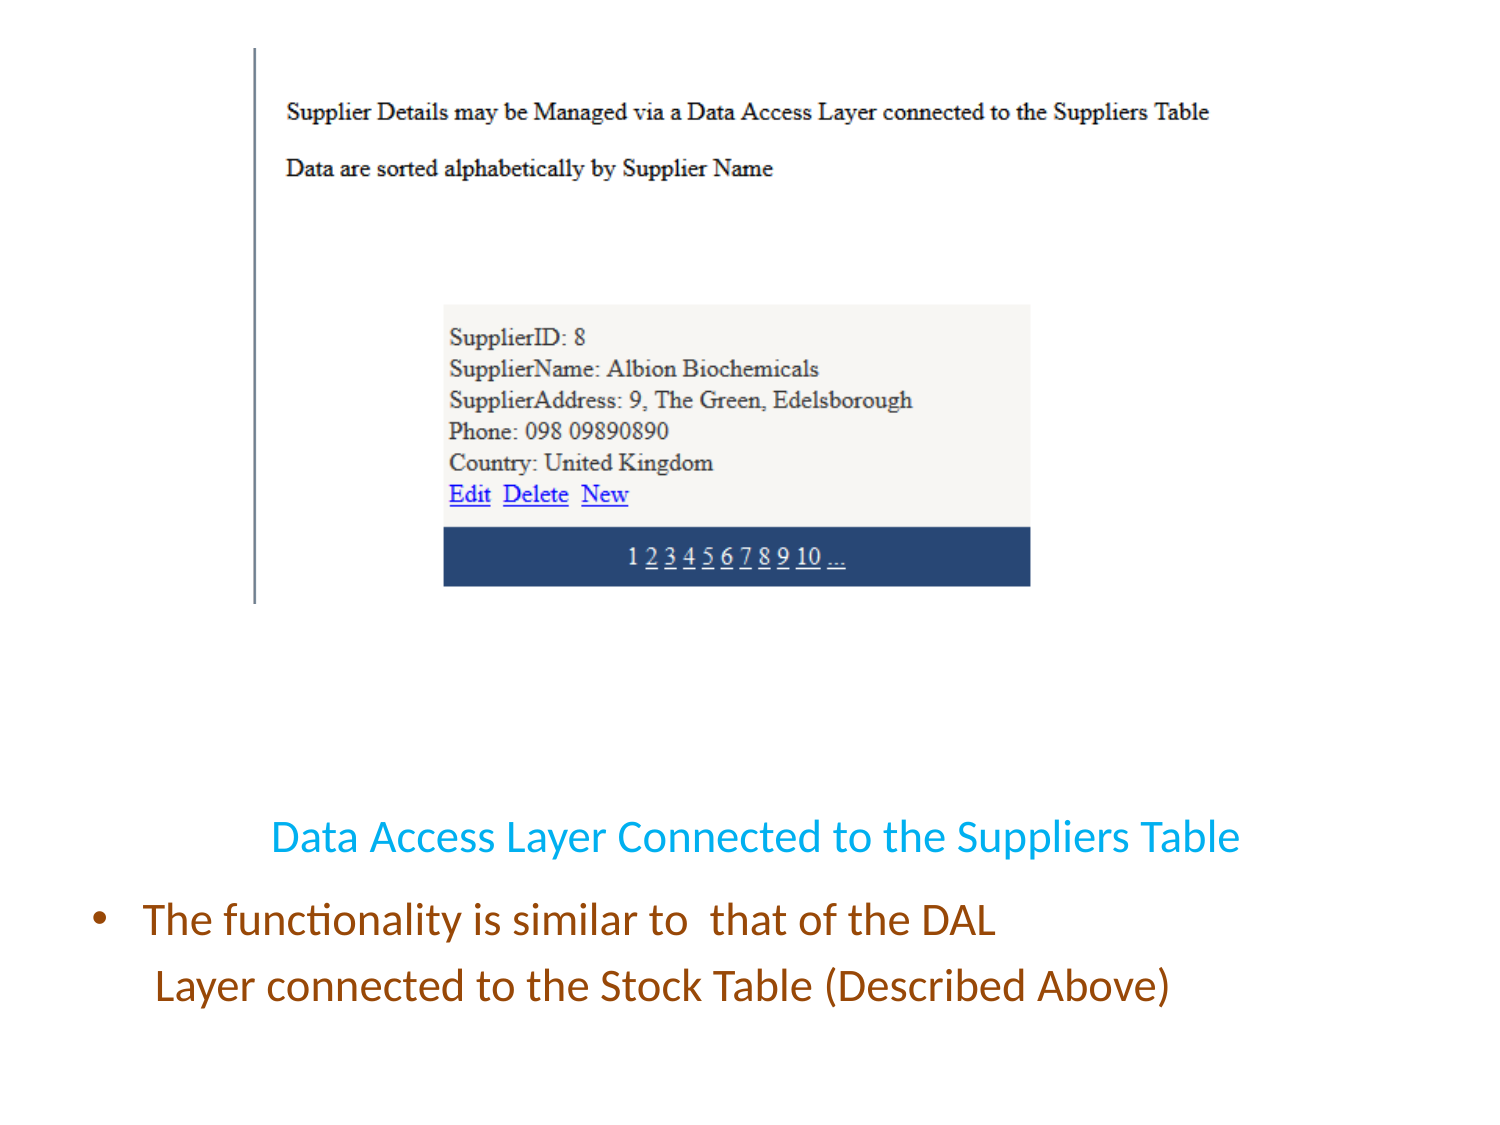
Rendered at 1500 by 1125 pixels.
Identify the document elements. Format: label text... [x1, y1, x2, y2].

picture [253, 48, 1267, 604]
list Data Access Layer Connected to the Suppliers Table The functionality is similar to that of the DAL Layer connected to the Stock Table (Described Above) [76, 798, 1437, 1024]
